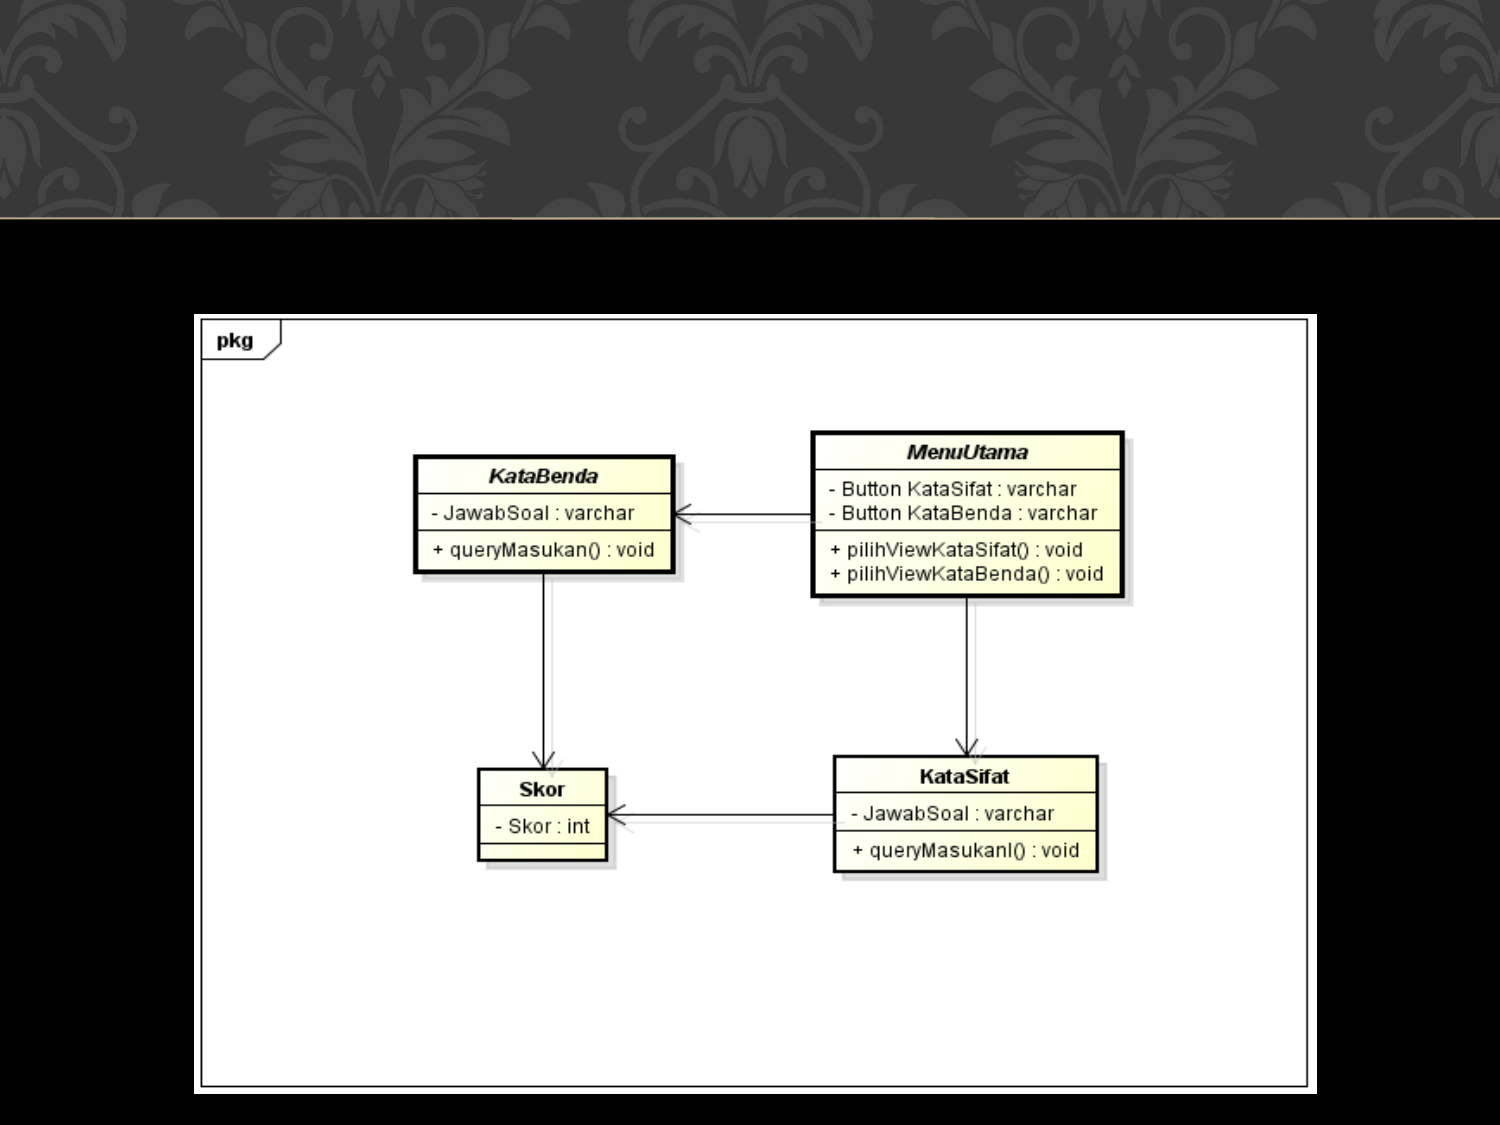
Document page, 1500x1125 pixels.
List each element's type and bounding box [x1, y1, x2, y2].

picture [194, 314, 1318, 1095]
